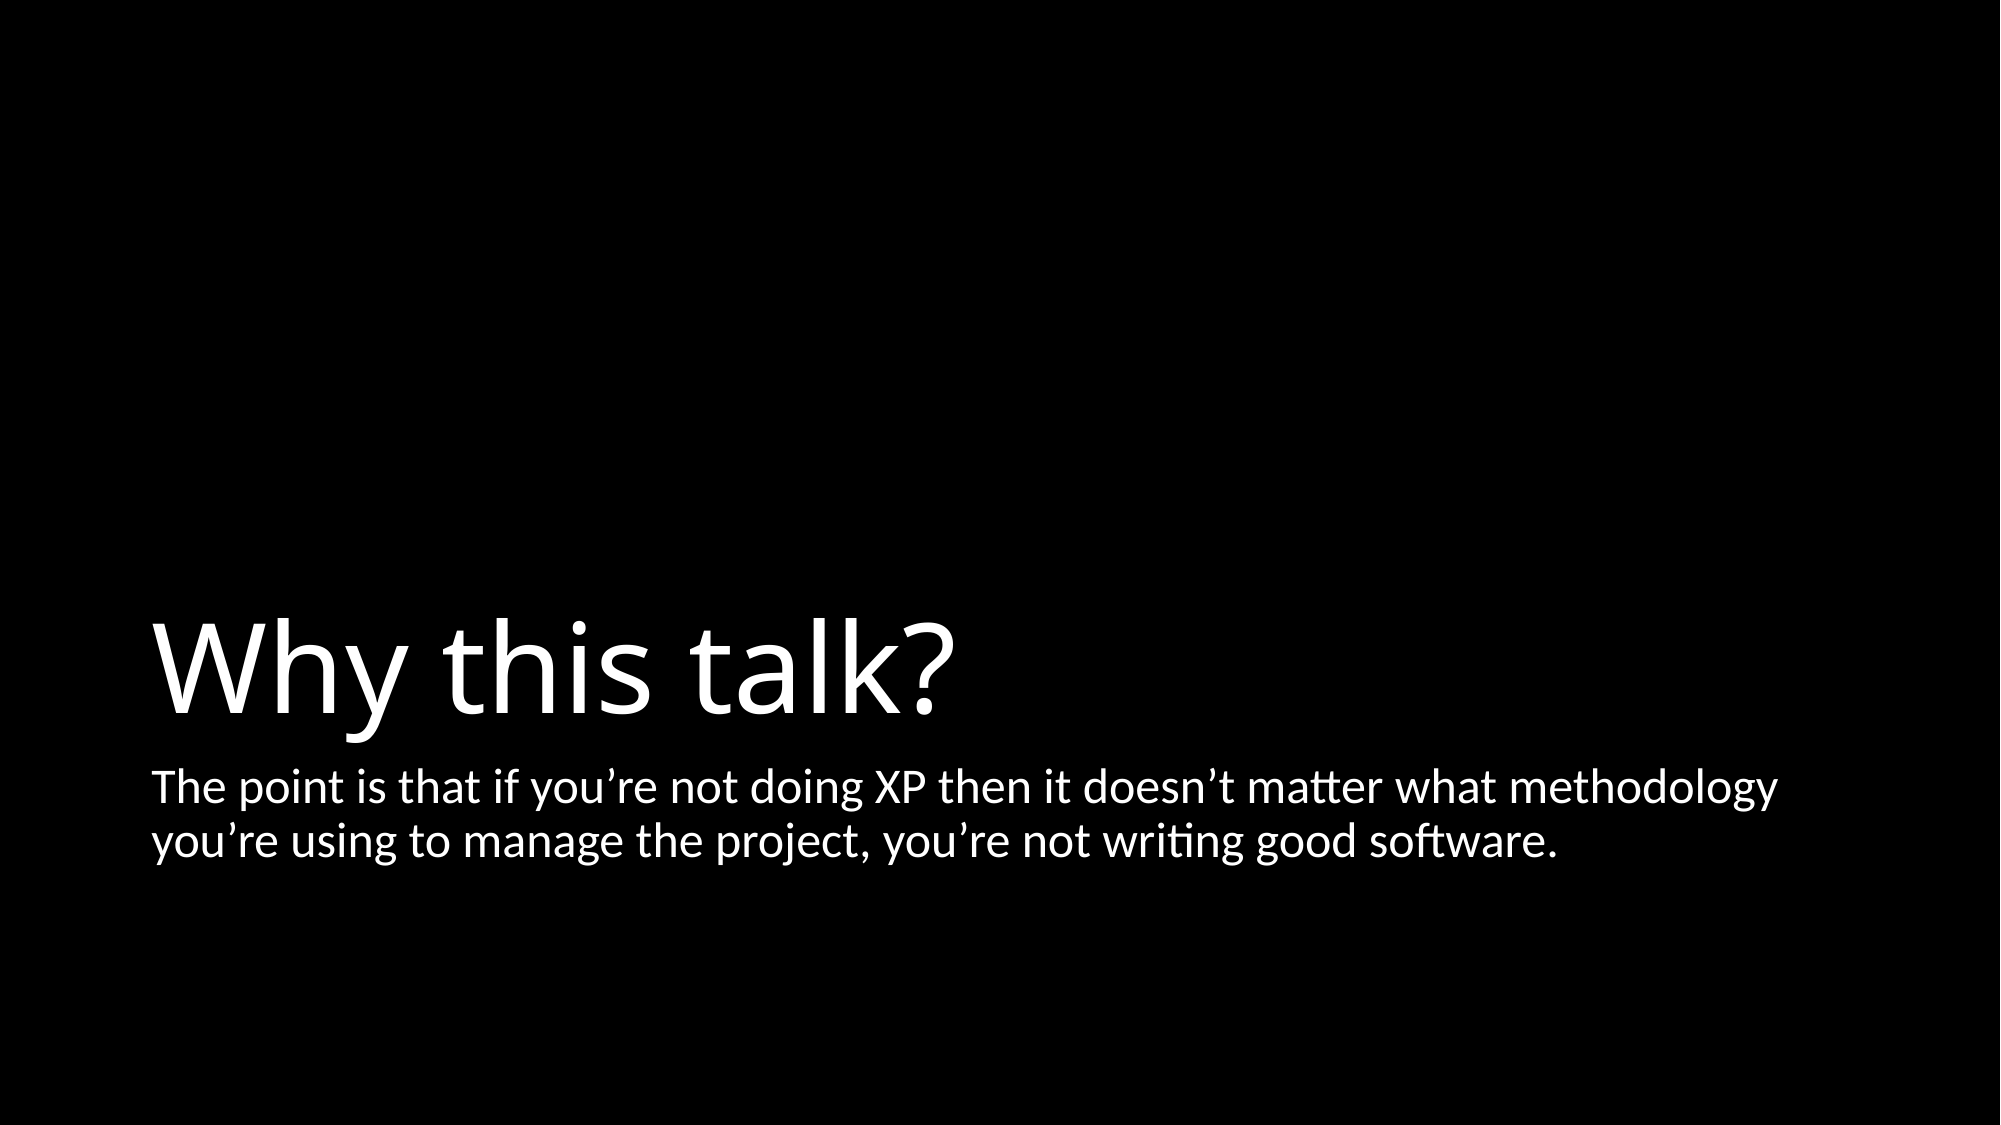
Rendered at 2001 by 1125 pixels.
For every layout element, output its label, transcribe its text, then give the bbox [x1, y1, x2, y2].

list The point is that if you’re not doing XP then it doesn’t matter what methodology you’re using to manage the project, you’re not writing good software. [136, 752, 1862, 999]
title Why this talk? [136, 280, 1862, 749]
